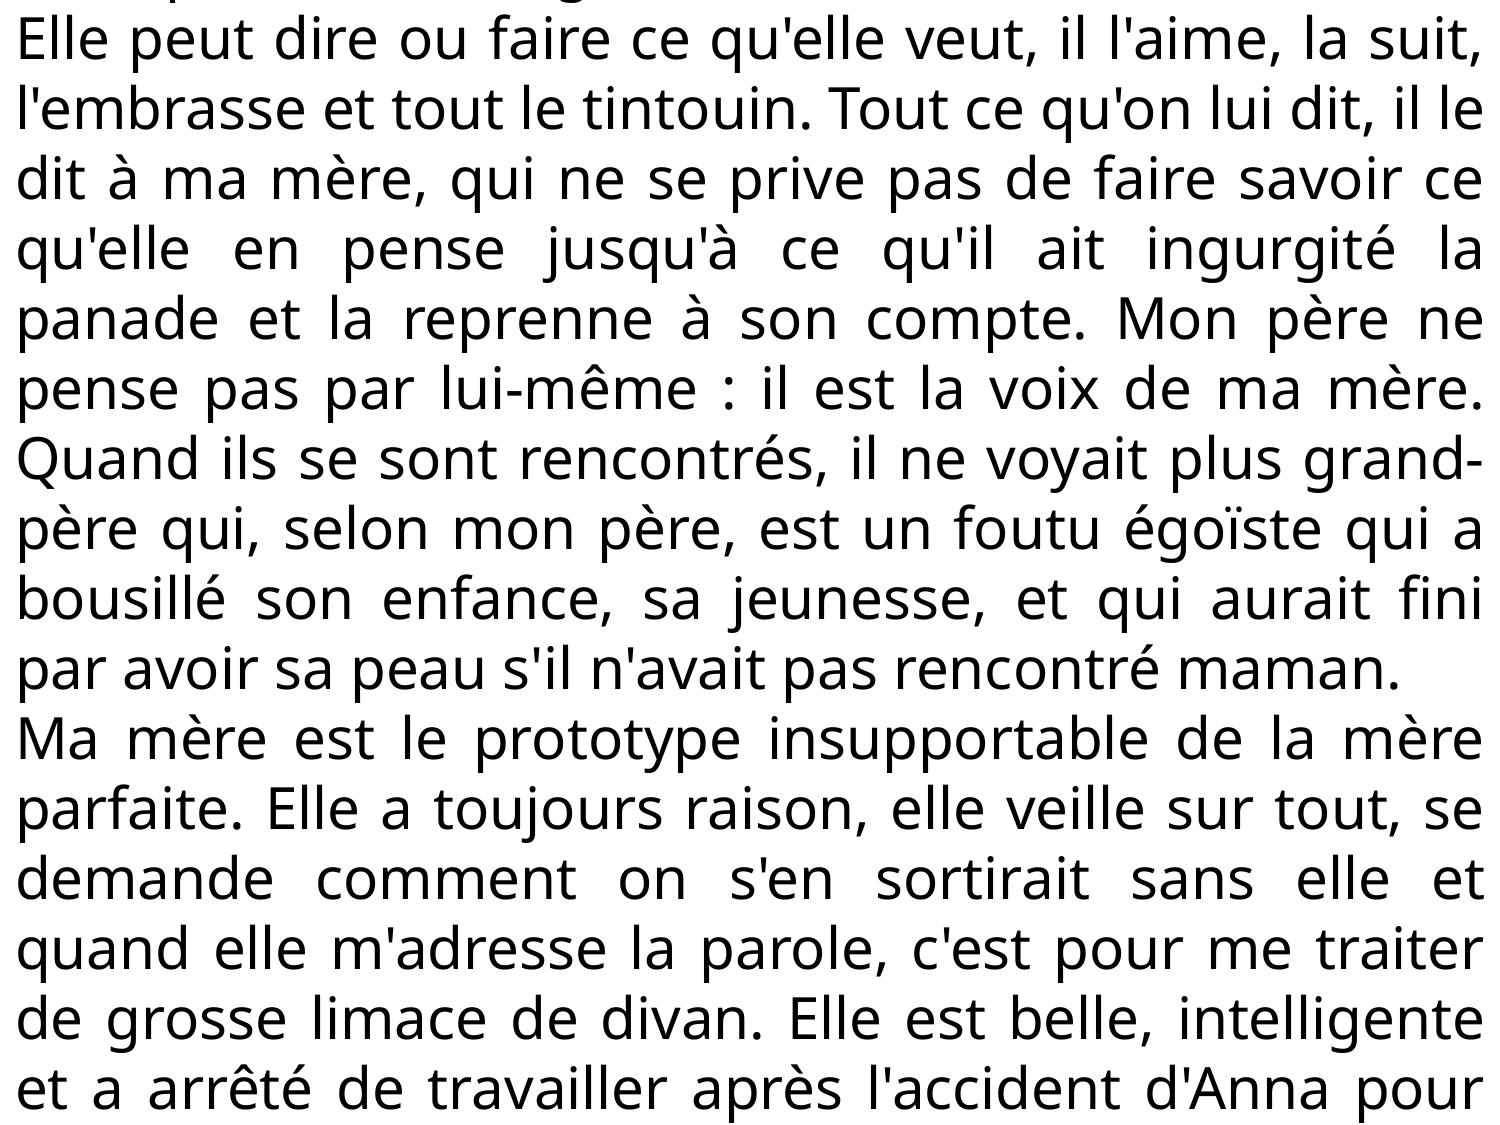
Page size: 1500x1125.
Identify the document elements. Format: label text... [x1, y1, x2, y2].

text_box Mon père est aveuglément amoureux de ma mère. Elle peut dire ou faire ce qu'elle veut, il l'aime, la suit, l'embrasse et tout le tintouin. Tout ce qu'on lui dit, il le dit à ma mère, qui ne se prive pas de faire savoir ce qu'elle en pense jusqu'à ce qu'il ait ingurgité la panade et la reprenne à son compte. Mon père ne pense pas par lui-même : il est la voix de ma mère. Quand ils se sont rencontrés, il ne voyait plus grand-père qui, selon mon père, est un foutu égoïste qui a bousillé son enfance, sa jeunesse, et qui aurait fini par avoir sa peau s'il n'avait pas rencontré maman. Ma mère est le prototype insupportable de la mère parfaite. Elle a toujours raison, elle veille sur tout, se demande comment on s'en sortirait sans elle et quand elle m'adresse la parole, c'est pour me traiter de grosse limace de divan. Elle est belle, intelligente et a arrêté de travailler après l'accident d'Anna pour se consacrer à la famille. [0, 0, 1500, 1125]
